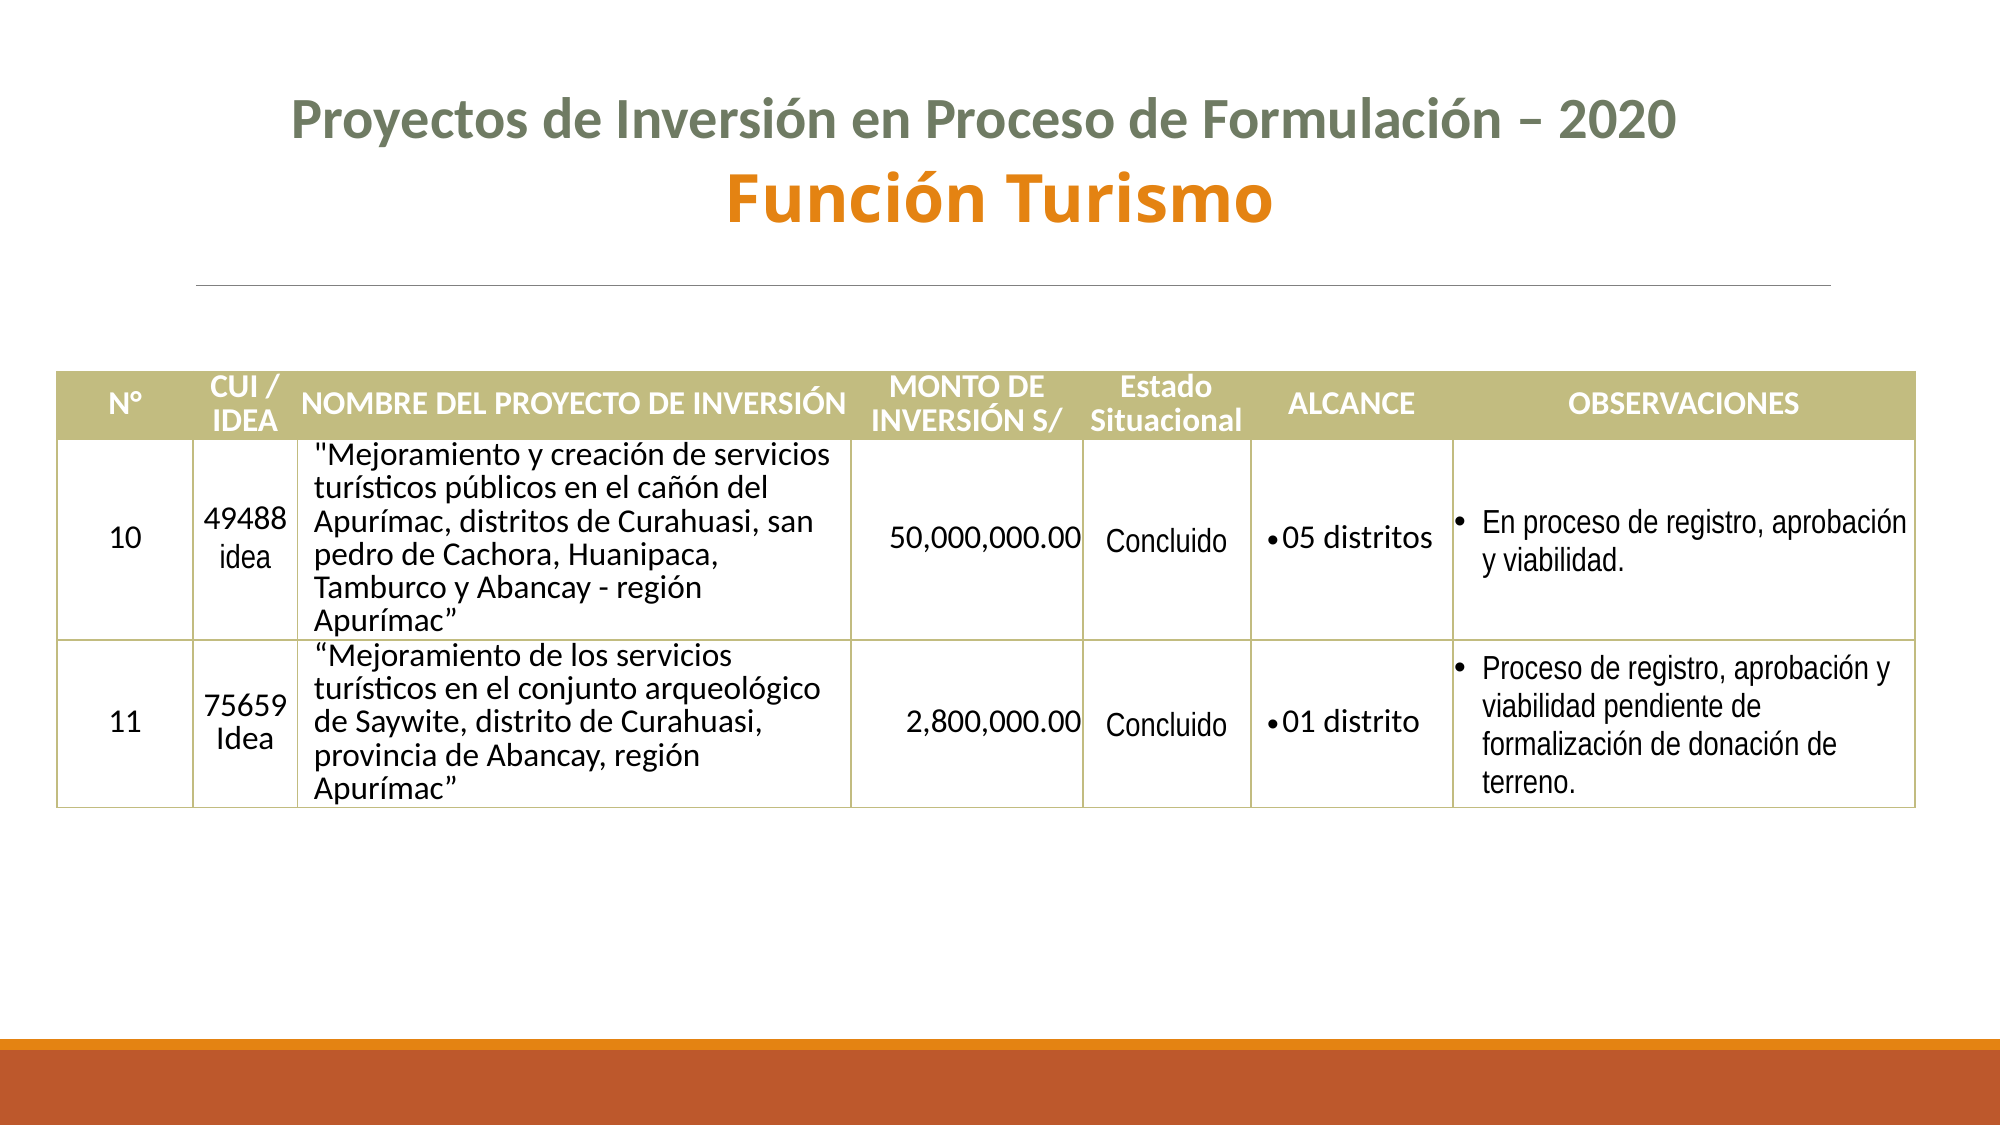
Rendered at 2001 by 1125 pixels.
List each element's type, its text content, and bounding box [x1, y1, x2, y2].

table_cell En proceso de registro, aprobación y viabilidad. [1454, 440, 1914, 639]
table_cell “Mejoramiento de los servicios turísticos en el conjunto arqueológico de Saywite, distrito de Curahuasi, provincia de Abancay, región Apurímac” [298, 641, 850, 807]
table_cell 01 distrito [1252, 641, 1452, 807]
table_cell Concluido [1084, 641, 1250, 807]
table_header ALCANCE [1252, 373, 1452, 439]
table_header OBSERVACIONES [1454, 373, 1914, 439]
table_cell 11 [58, 641, 192, 807]
table_cell "Mejoramiento y creación de servicios turísticos públicos en el cañón del Apurímac, distritos de Curahuasi, san pedro de Cachora, Huanipaca, Tamburco y Abancay - región Apurímac” [298, 440, 850, 639]
table_cell 05 distritos [1252, 440, 1452, 639]
table_cell Proceso de registro, aprobación y viabilidad pendiente de formalización de donación de terreno. [1454, 641, 1914, 807]
table_cell 2,800,000.00 [852, 641, 1082, 807]
table_cell Concluido [1084, 440, 1250, 639]
table_cell 10 [58, 440, 192, 639]
table_header MONTO DE INVERSIÓN S/ [852, 373, 1082, 439]
table_cell 50,000,000.00 [852, 440, 1082, 639]
table_cell 75659 Idea [194, 641, 297, 807]
text_box Función Turismo [684, 137, 1316, 236]
table_header N° [58, 373, 192, 439]
table_header CUI / IDEA [194, 373, 297, 439]
table_cell 49488 idea [194, 440, 297, 639]
table_header Estado Situacional [1084, 373, 1250, 439]
table_header NOMBRE DEL PROYECTO DE INVERSIÓN [298, 373, 850, 439]
text_box Proyectos de Inversión en Proceso de Formulación – 2020 [53, 51, 1916, 150]
